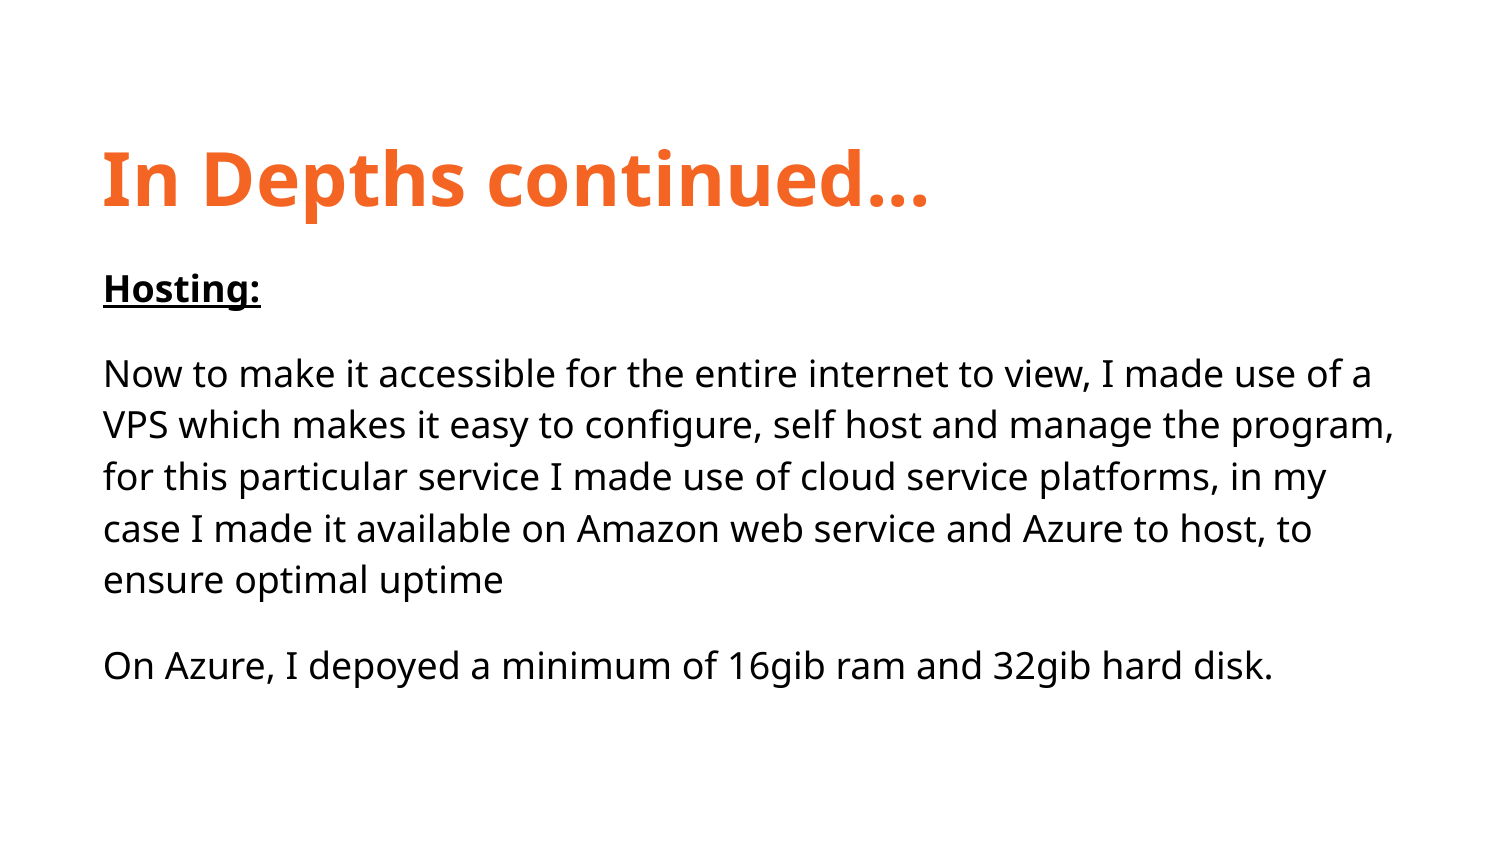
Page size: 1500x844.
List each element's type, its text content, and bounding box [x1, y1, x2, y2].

title In Depths continued... [87, 116, 1111, 242]
title Hosting: Now to make it accessible for the entire internet to view, I made use of a VPS which makes it easy to configure, self host and manage the program, for this particular service I made use of cloud service platforms, in my case I made it available on Amazon web service and Azure to host, to ensure optimal uptime On Azure, I depoyed a minimum of 16gib ram and 32gib hard disk. [87, 242, 1426, 779]
